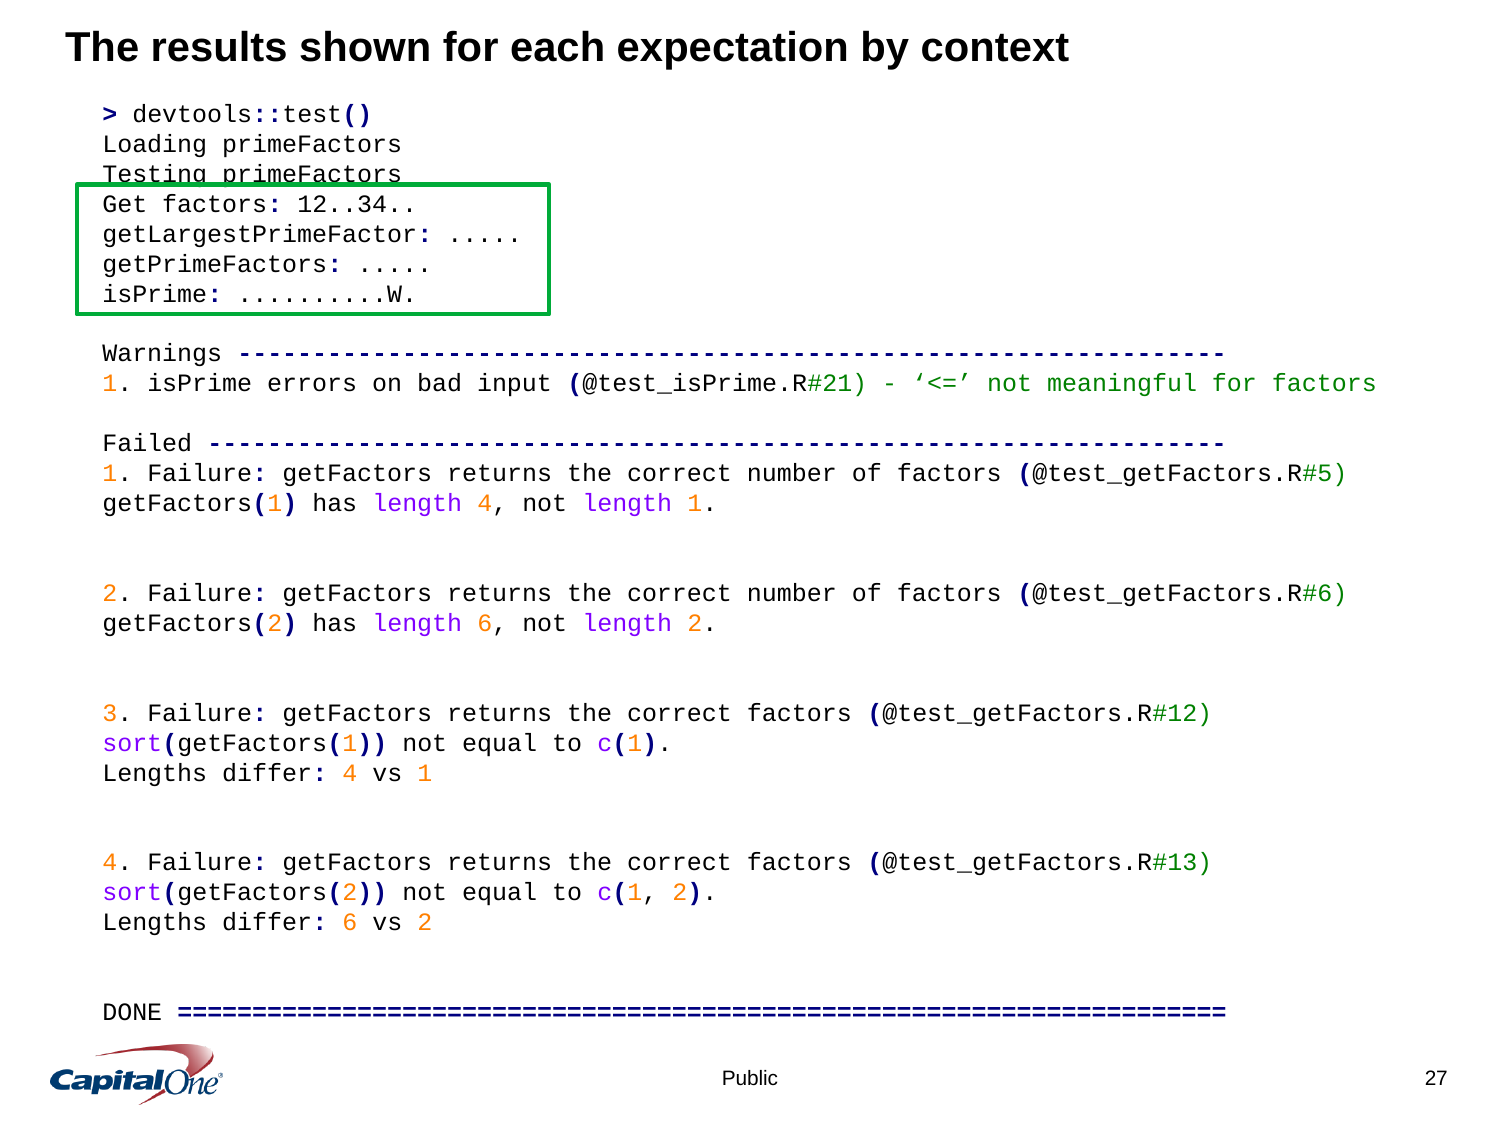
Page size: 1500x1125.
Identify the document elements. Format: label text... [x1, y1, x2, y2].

picture [50, 1044, 223, 1105]
text_box > devtools::test() Loading primeFactors Testing primeFactors Get factors: 12..34.. getLargestPrimeFactor: ..... getPrimeFactors: ..... isPrime: ..........W. Warnings ------------------------------------------------------------------ 1. isPrime errors on bad input (@test_isPrime.R#21) - ‘<=’ not meaningful for factors Failed -------------------------------------------------------------------- 1. Failure: getFactors returns the correct number of factors (@test_getFactors.R#5) getFactors(1) has length 4, not length 1. 2. Failure: getFactors returns the correct number of factors (@test_getFactors.R#6) getFactors(2) has length 6, not length 2. 3. Failure: getFactors returns the correct factors (@test_getFactors.R#12) sort(getFactors(1)) not equal to c(1). Lengths differ: 4 vs 1 4. Failure: getFactors returns the correct factors (@test_getFactors.R#13) sort(getFactors(2)) not equal to c(1, 2). Lengths differ: 6 vs 2 DONE ====================================================================== [87, 90, 1413, 1033]
title The results shown for each expectation by context [49, 12, 1451, 129]
text_box [75, 182, 551, 316]
